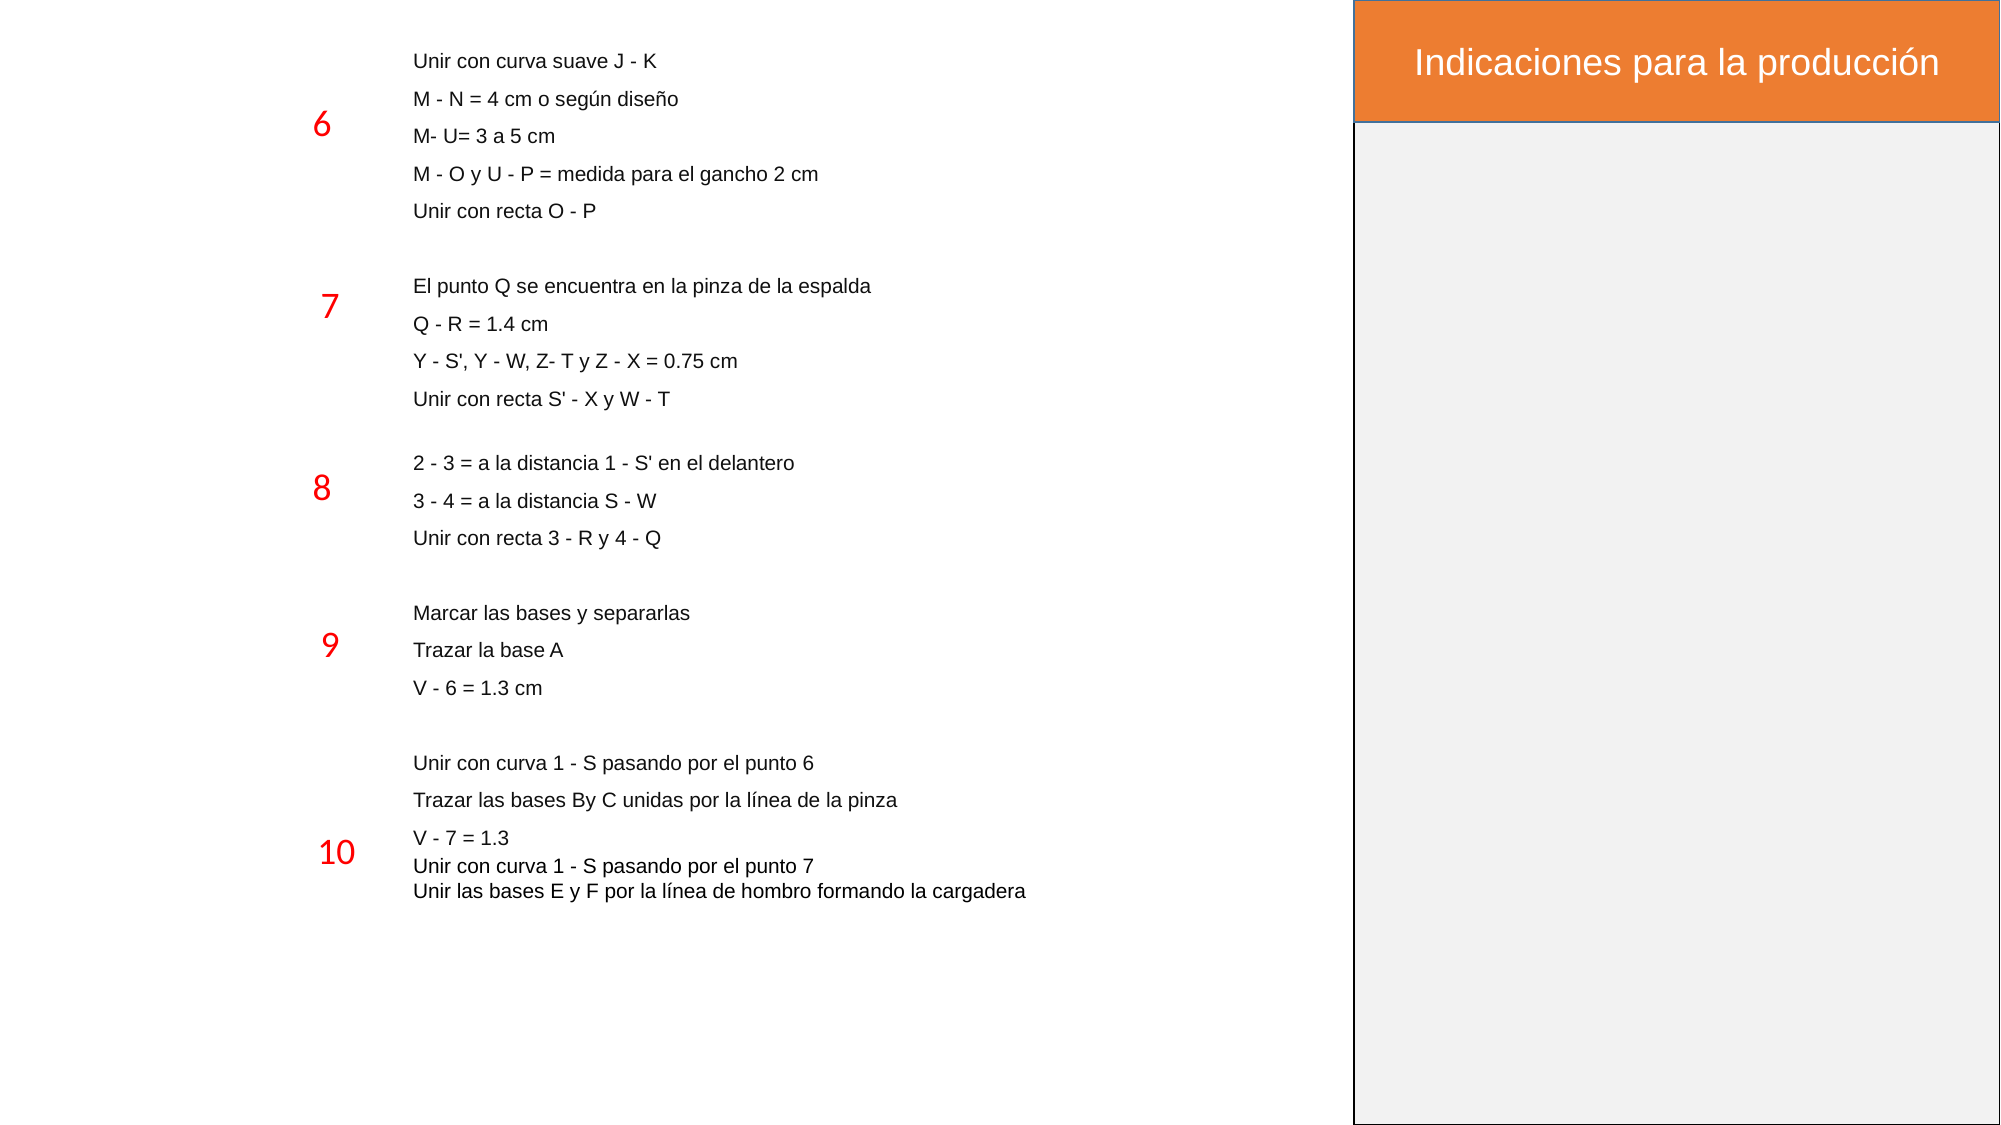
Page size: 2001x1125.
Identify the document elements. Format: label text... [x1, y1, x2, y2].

text_box 6 [302, 91, 328, 152]
text_box 2 - 3 = a la distancia 1 - S' en el delantero 3 - 4 = a la distancia S - W Unir con recta 3 - R y 4 - Q Marcar las bases y separarlas Trazar la base A V - 6 = 1.3 cm Unir con curva 1 - S pasando por el punto 6 Trazar las bases By C unidas por la línea de la pinza V - 7 = 1.3 Unir con curva 1 - S pasando por el punto 7 Unir las bases E y F por la línea de hombro formando la cargadera [398, 429, 1181, 911]
text_box 9 [310, 612, 336, 673]
text_box 8 [302, 455, 328, 516]
text_box 7 [310, 273, 336, 334]
text_box 10 [302, 819, 374, 880]
text_box [1353, 122, 2000, 1125]
text_box Unir con curva suave J - K M - N = 4 cm o según diseño M- U= 3 a 5 cm M - O y U - P = medida para el gancho 2 cm Unir con recta O - P El punto Q se encuentra en la pinza de la espalda Q - R = 1.4 cm Y - S', Y - W, Z- T y Z - X = 0.75 cm Unir con recta S' - X y W - T [398, 28, 1000, 418]
text_box Indicaciones para la producción [1353, 0, 2000, 122]
